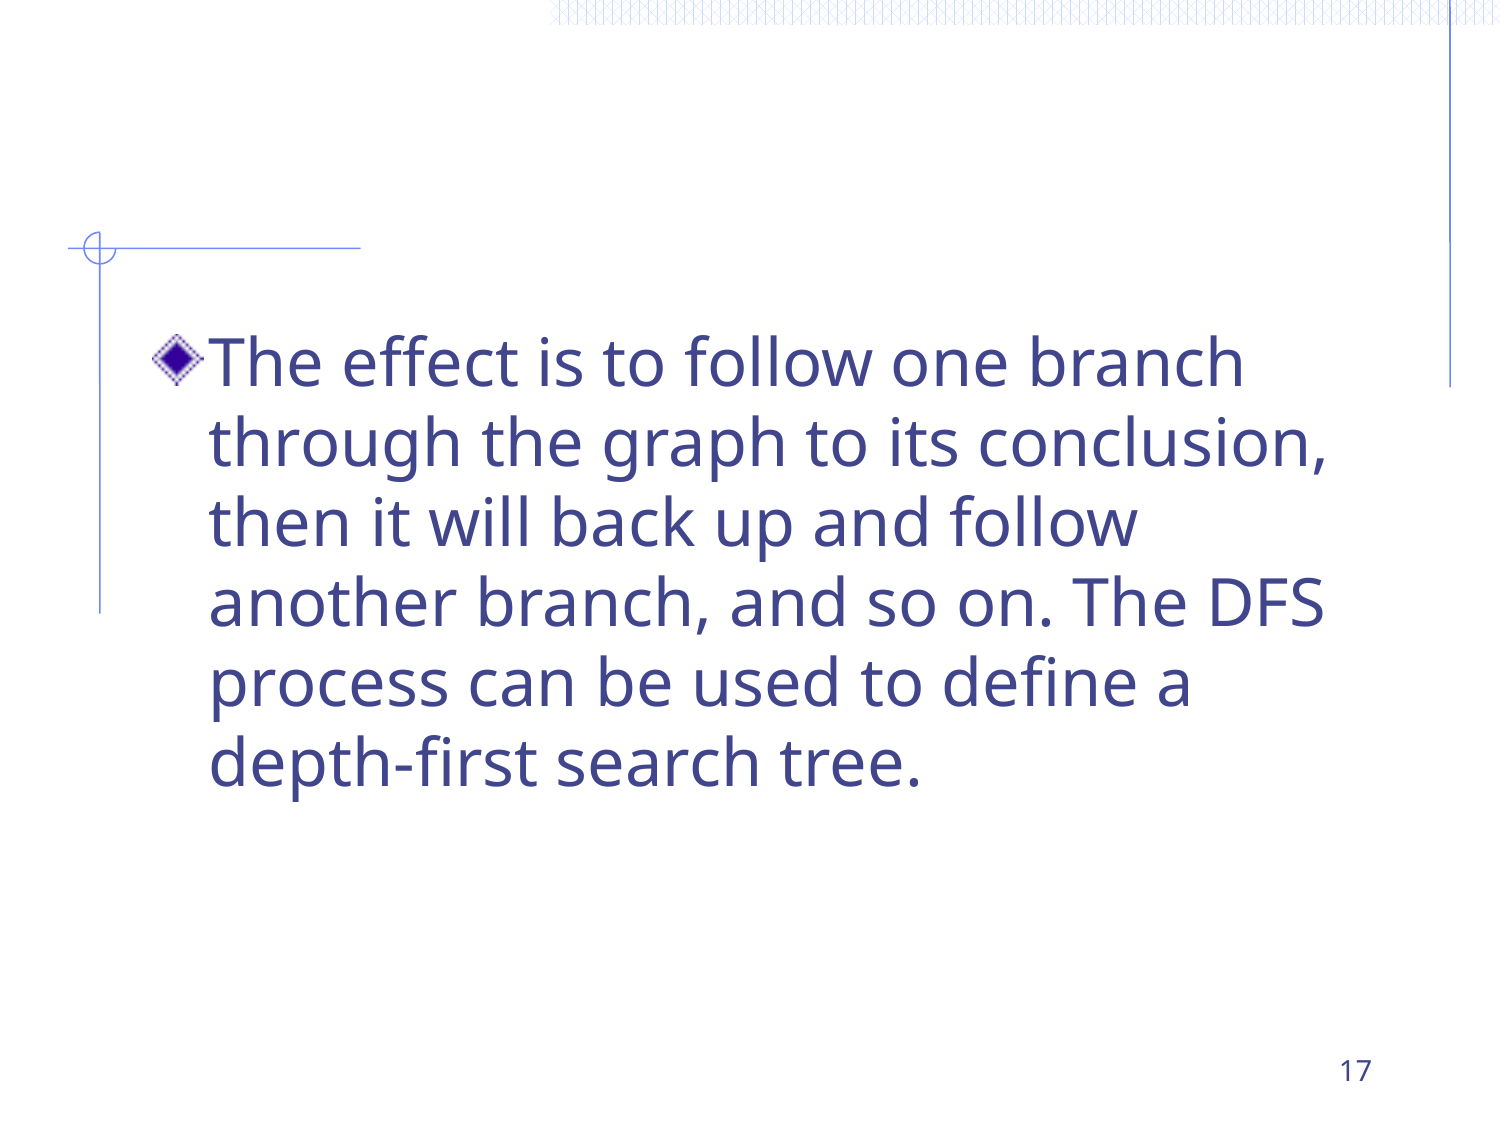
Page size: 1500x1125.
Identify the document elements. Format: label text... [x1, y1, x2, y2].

list The effect is to follow one branch through the graph to its conclusion, then it will back up and follow another branch, and so on. The DFS process can be used to define a depth-first search tree. [137, 312, 1413, 988]
slide_number 17 [1074, 1025, 1388, 1100]
picture [152, 334, 204, 386]
